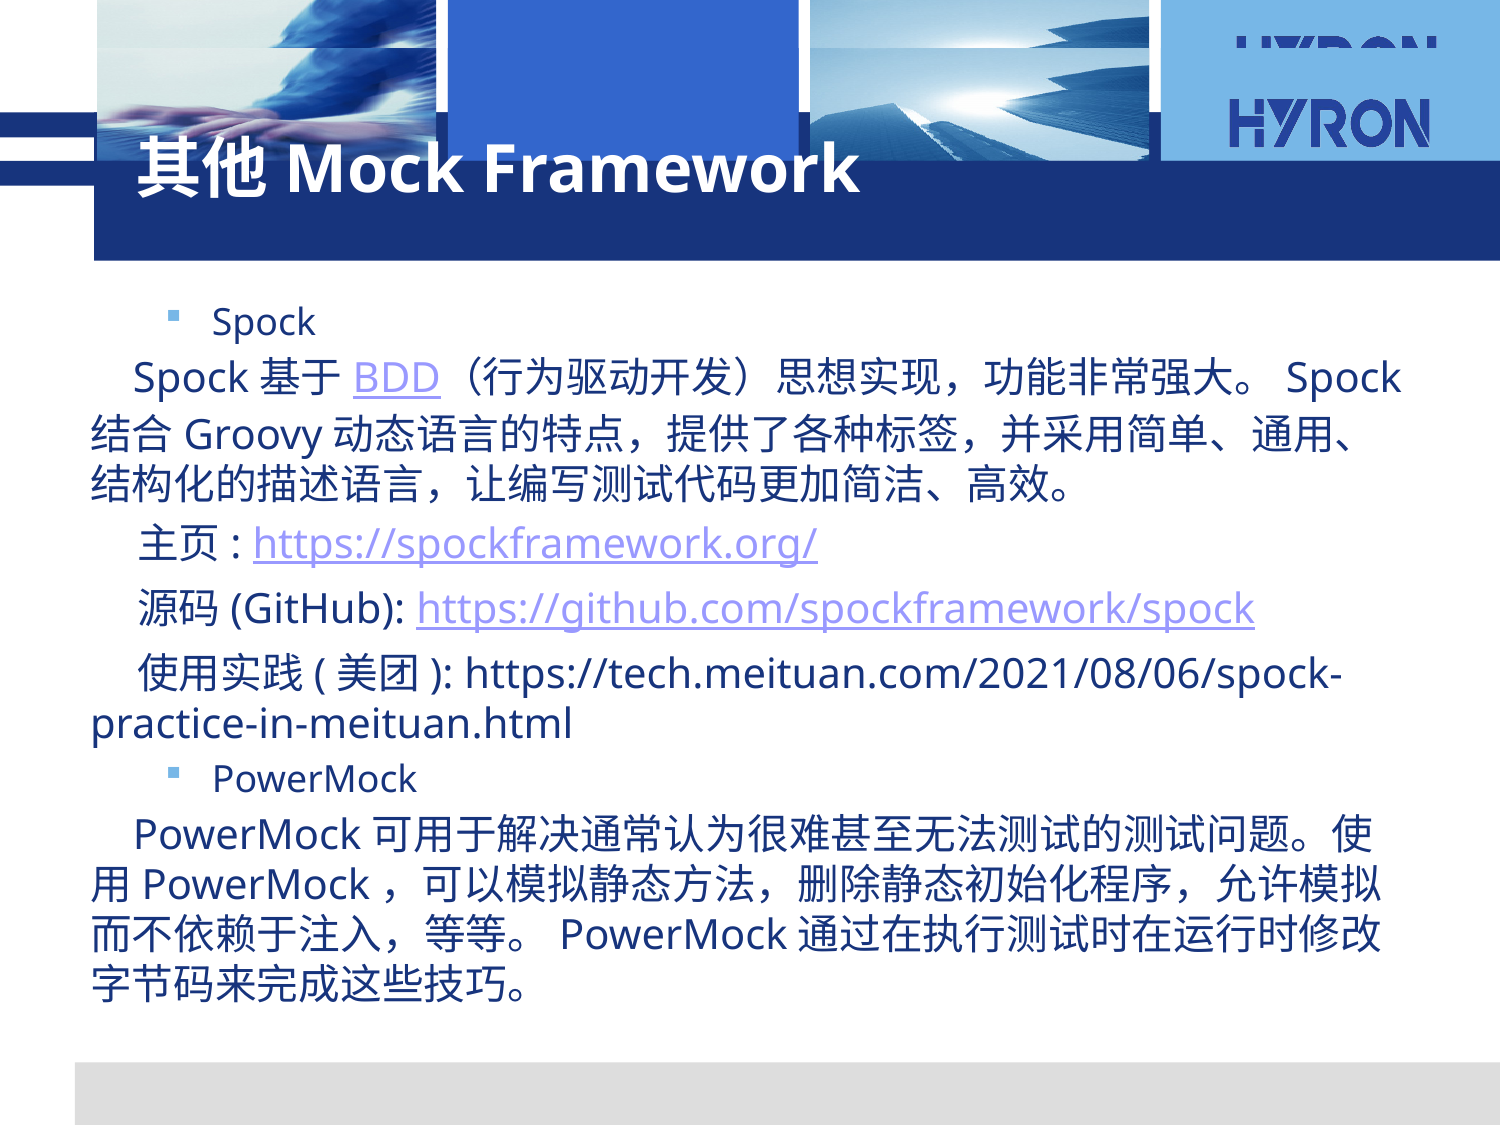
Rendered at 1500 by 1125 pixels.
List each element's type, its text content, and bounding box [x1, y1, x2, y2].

picture [1227, 93, 1433, 150]
title 其他Mock Framework [120, 119, 1401, 213]
picture [1234, 30, 1440, 48]
picture [810, 0, 1150, 119]
list Spock Spock基于BDD（行为驱动开发）思想实现，功能非常强大。Spock结合Groovy动态语言的特点，提供了各种标签，并采用简单、通用、结构化的描述语言，让编写测试代码更加简洁、高效。 主页: https://spockframework.org/ 源码(GitHub): https://github.com/spockframework/spock 使用实践(美团): https://tech.meituan.com/2021/08/06/spock-practice-in-meituan.html PowerMock PowerMock可用于解决通常认为很难甚至无法测试的测试问题。使用PowerMock，可以模拟静态方法，删除静态初始化程序，允许模拟而不依赖于注入，等等。PowerMock通过在执行测试时在运行时修改字节码来完成这些技巧。 [74, 232, 1426, 1034]
picture [97, 0, 437, 160]
